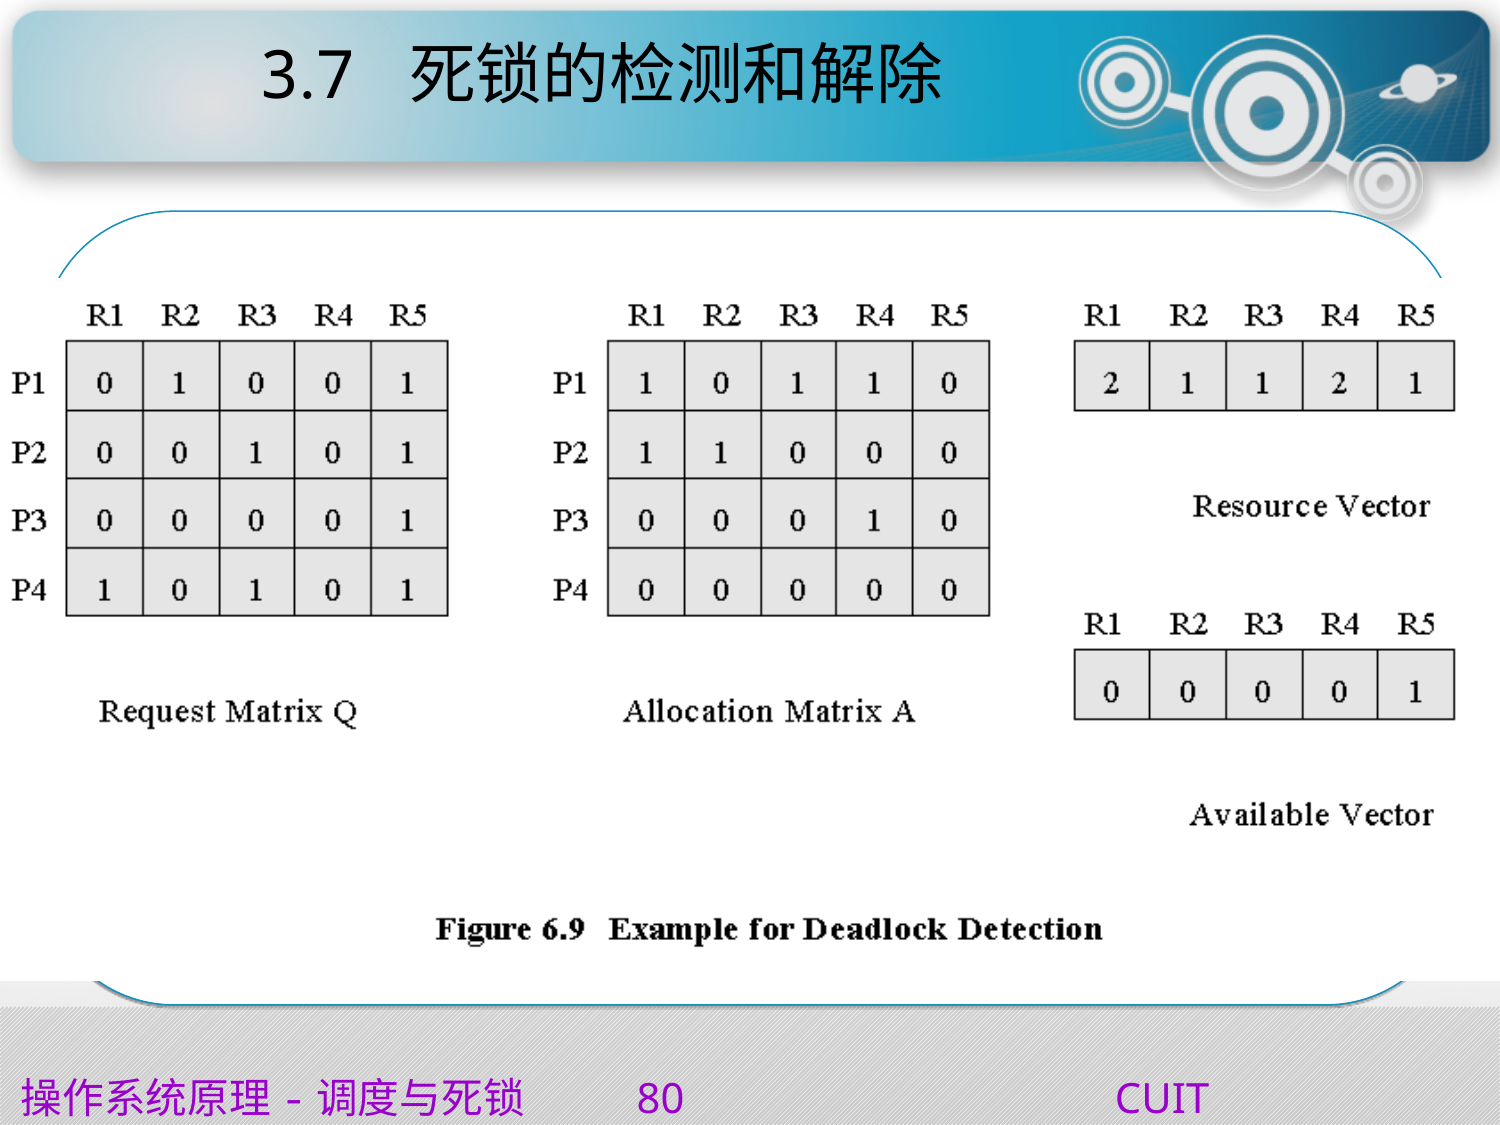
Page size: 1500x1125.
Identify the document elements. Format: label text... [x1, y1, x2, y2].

title 3.7 死锁的检测和解除 [75, 24, 1128, 212]
picture [0, 0, 1500, 1006]
